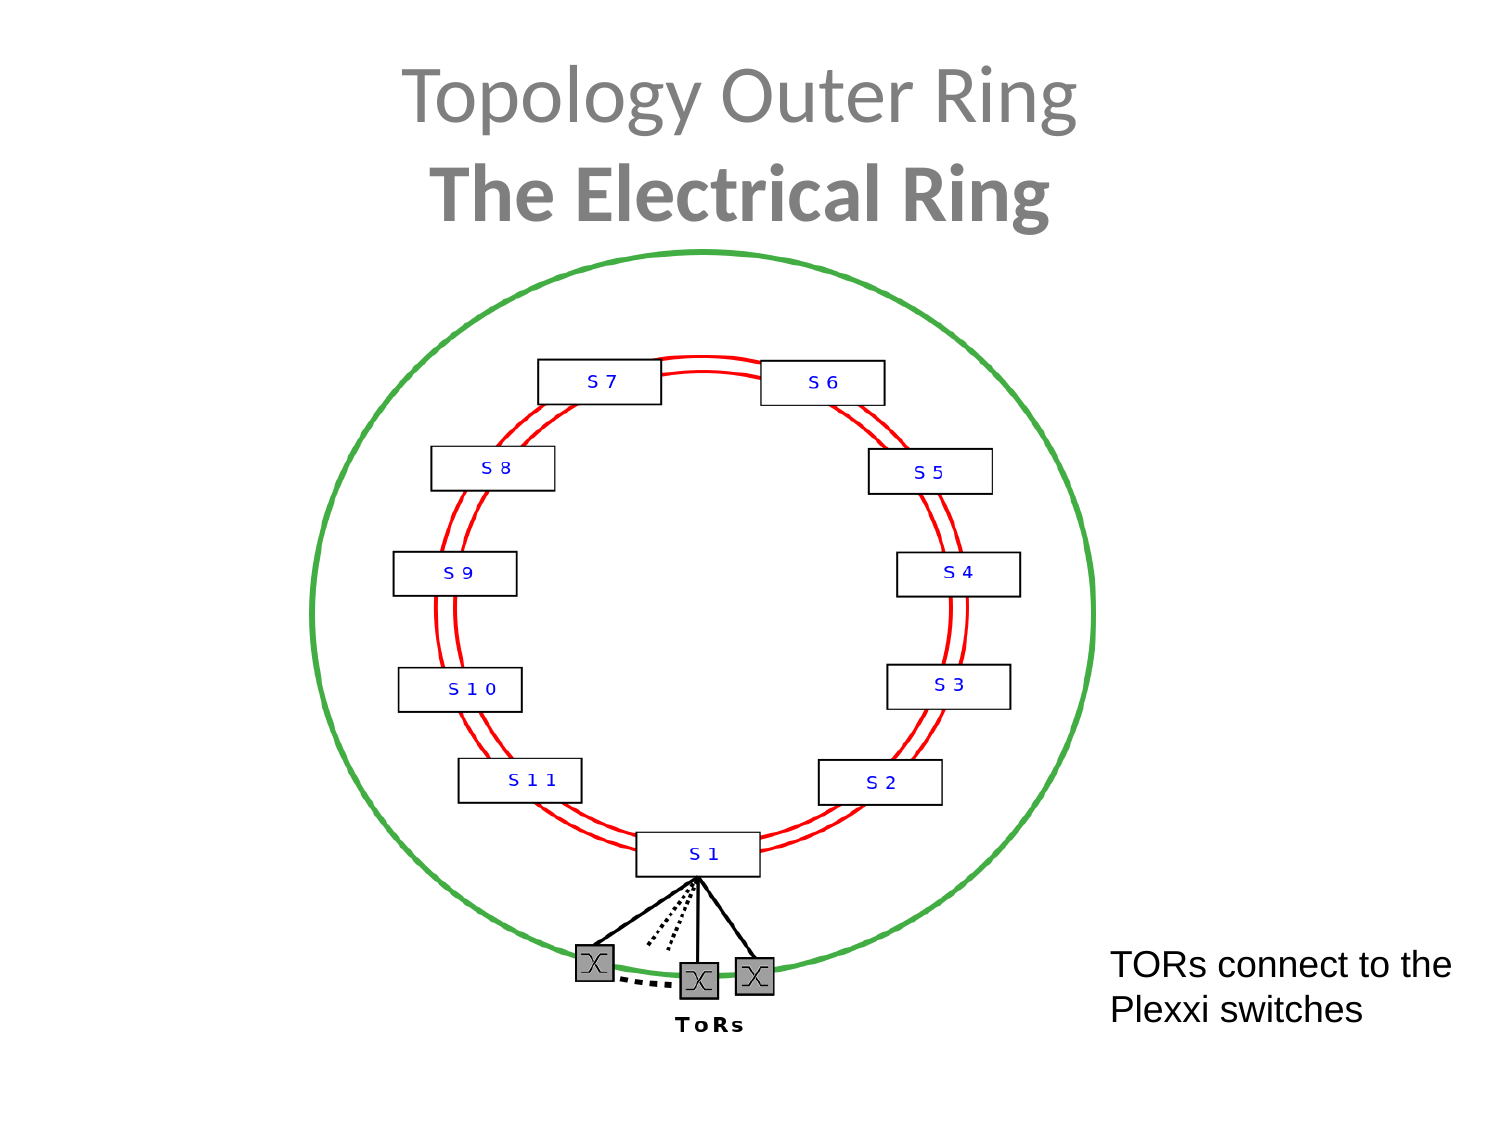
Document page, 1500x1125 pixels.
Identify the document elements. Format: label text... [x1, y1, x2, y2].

picture [308, 249, 1096, 1038]
title Topology Outer Ring The Electrical Ring [75, 45, 1425, 233]
text_box TORs connect to the Plexxi switches [1099, 932, 1500, 1038]
